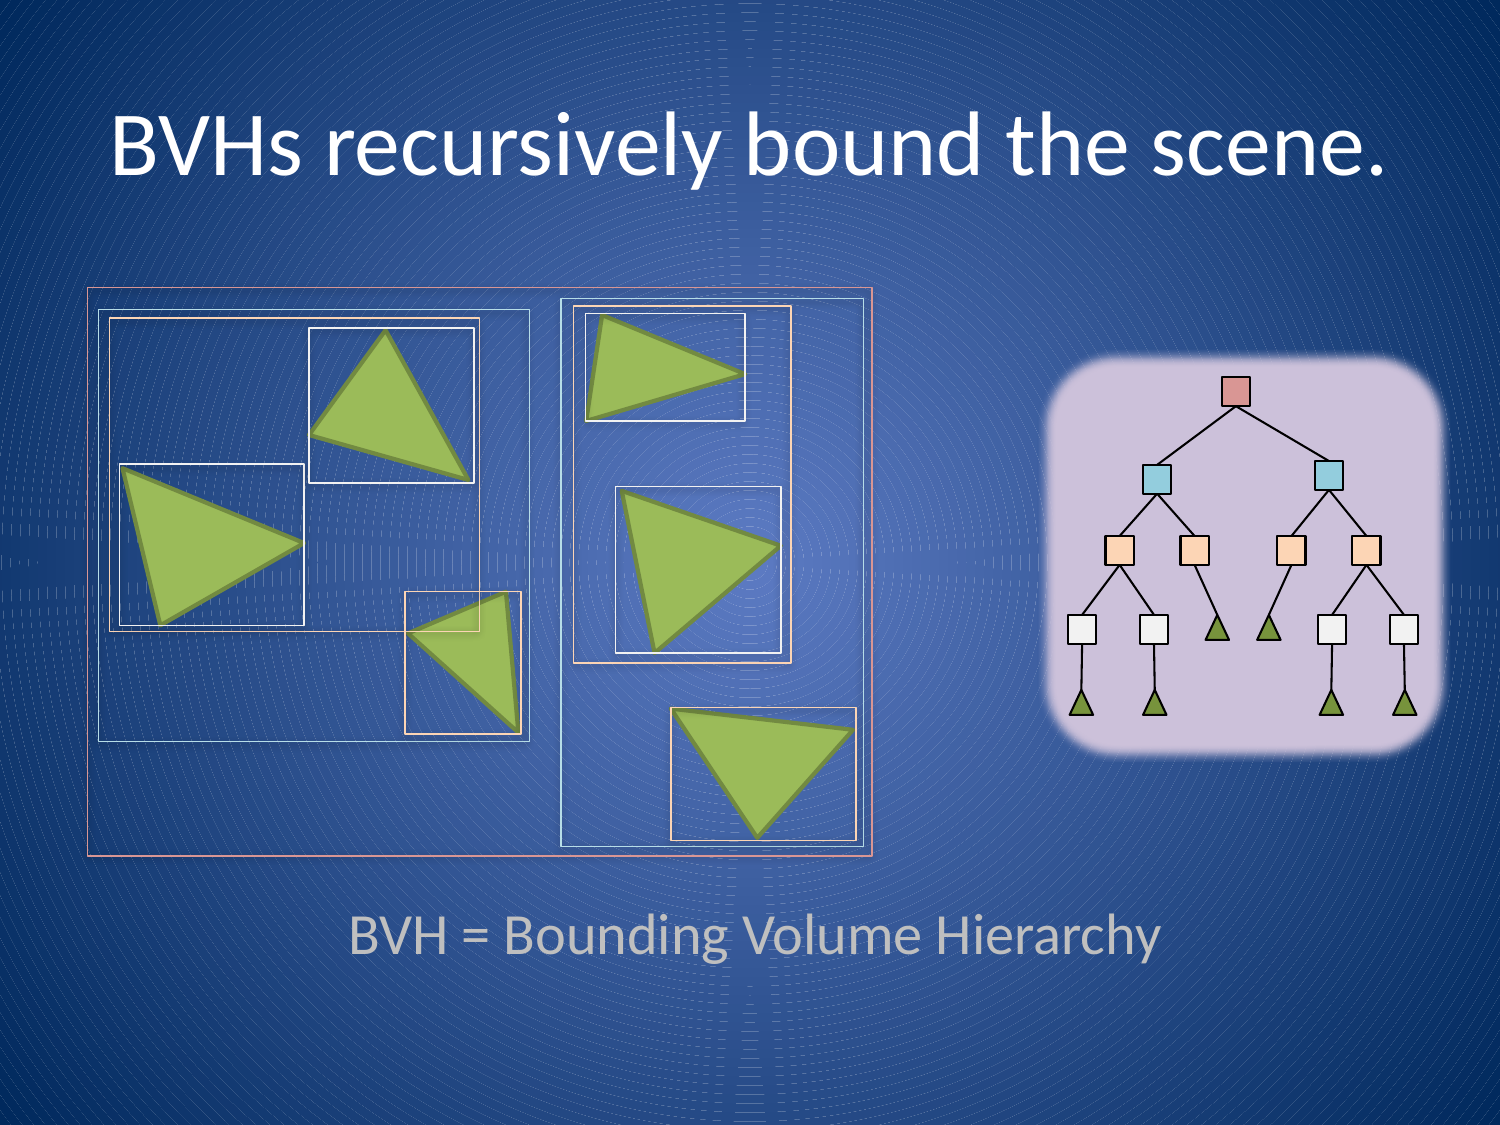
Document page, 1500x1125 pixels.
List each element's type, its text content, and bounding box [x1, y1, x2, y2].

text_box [87, 287, 873, 857]
title BVHs recursively bound the scene. [75, 45, 1425, 233]
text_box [1037, 348, 1451, 763]
text_box BVH = Bounding Volume Hierarchy [79, 837, 1430, 1025]
